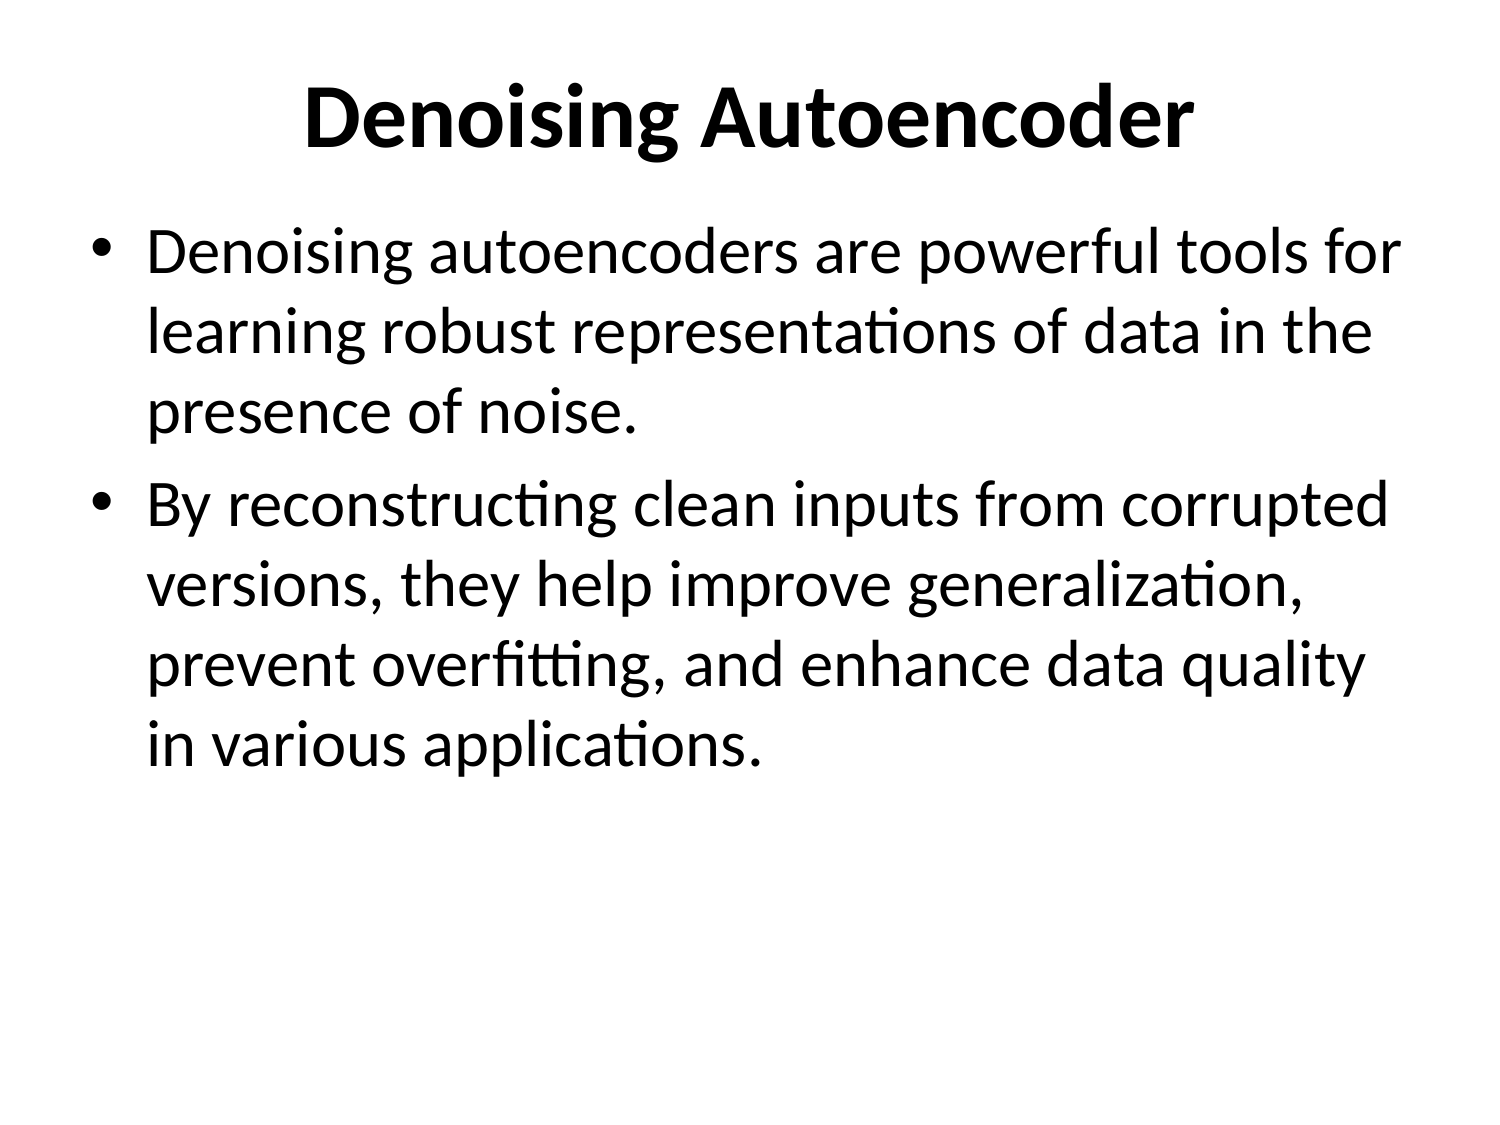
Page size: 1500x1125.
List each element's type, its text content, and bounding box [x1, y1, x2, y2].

title Denoising Autoencoder [75, 45, 1425, 176]
list Denoising autoencoders are powerful tools for learning robust representations of data in the presence of noise. By reconstructing clean inputs from corrupted versions, they help improve generalization, prevent overfitting, and enhance data quality in various applications. [75, 199, 1425, 1005]
